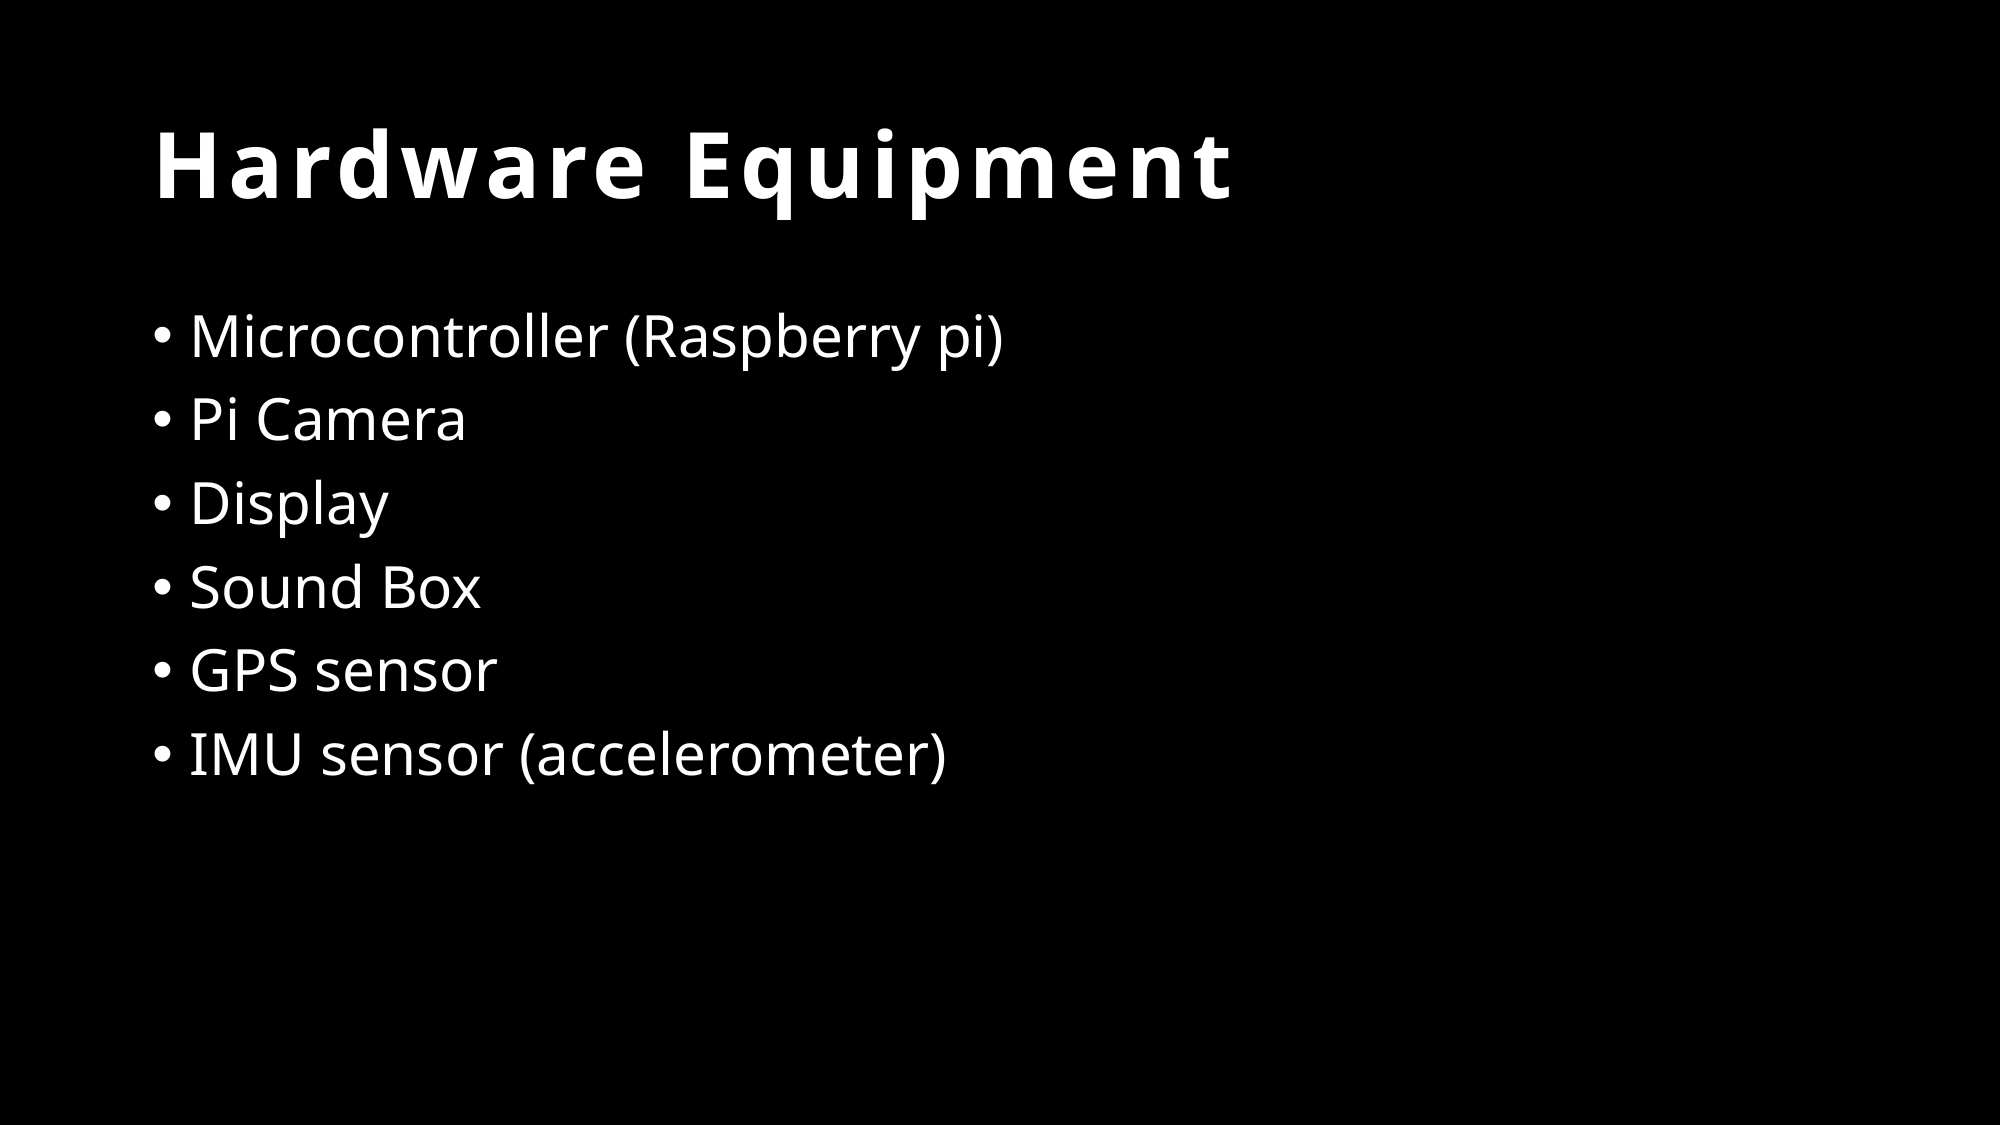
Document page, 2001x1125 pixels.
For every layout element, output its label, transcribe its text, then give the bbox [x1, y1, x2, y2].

title Hardware Equipment [137, 59, 1863, 278]
list Microcontroller (Raspberry pi) Pi Camera Display Sound Box GPS sensor IMU sensor (accelerometer) [137, 299, 1863, 1014]
